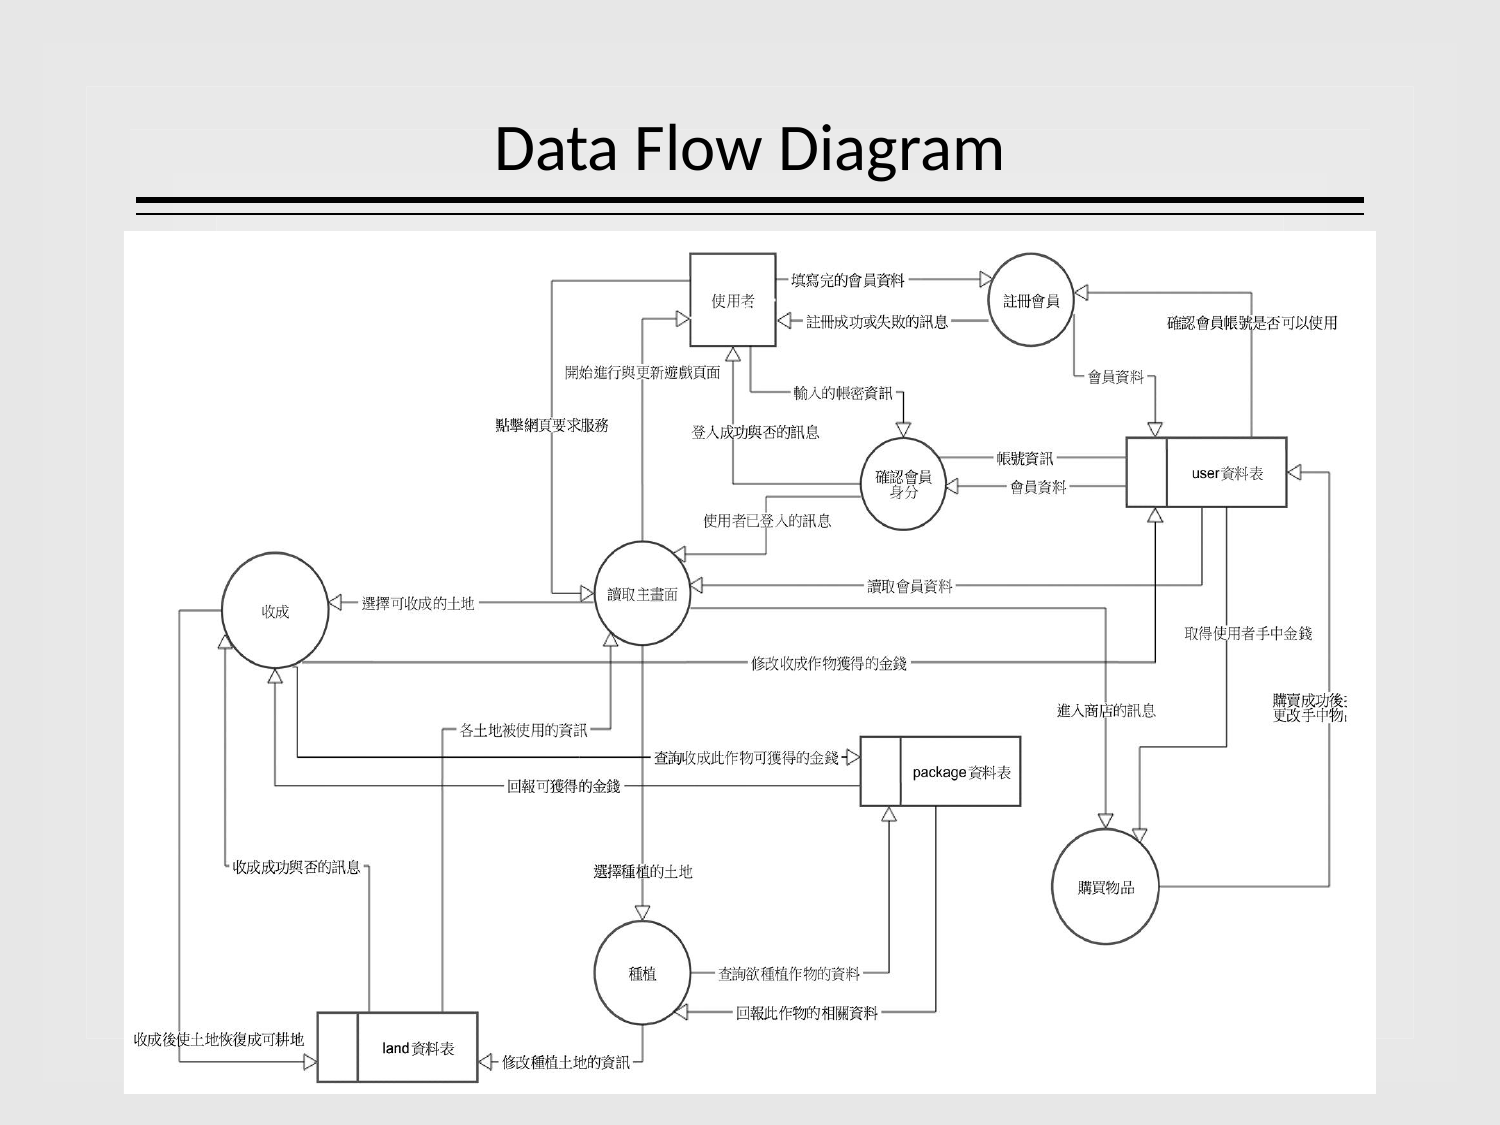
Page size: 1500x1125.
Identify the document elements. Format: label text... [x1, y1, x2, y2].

title Data Flow Diagram [135, 12, 1364, 193]
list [123, 231, 1376, 1094]
